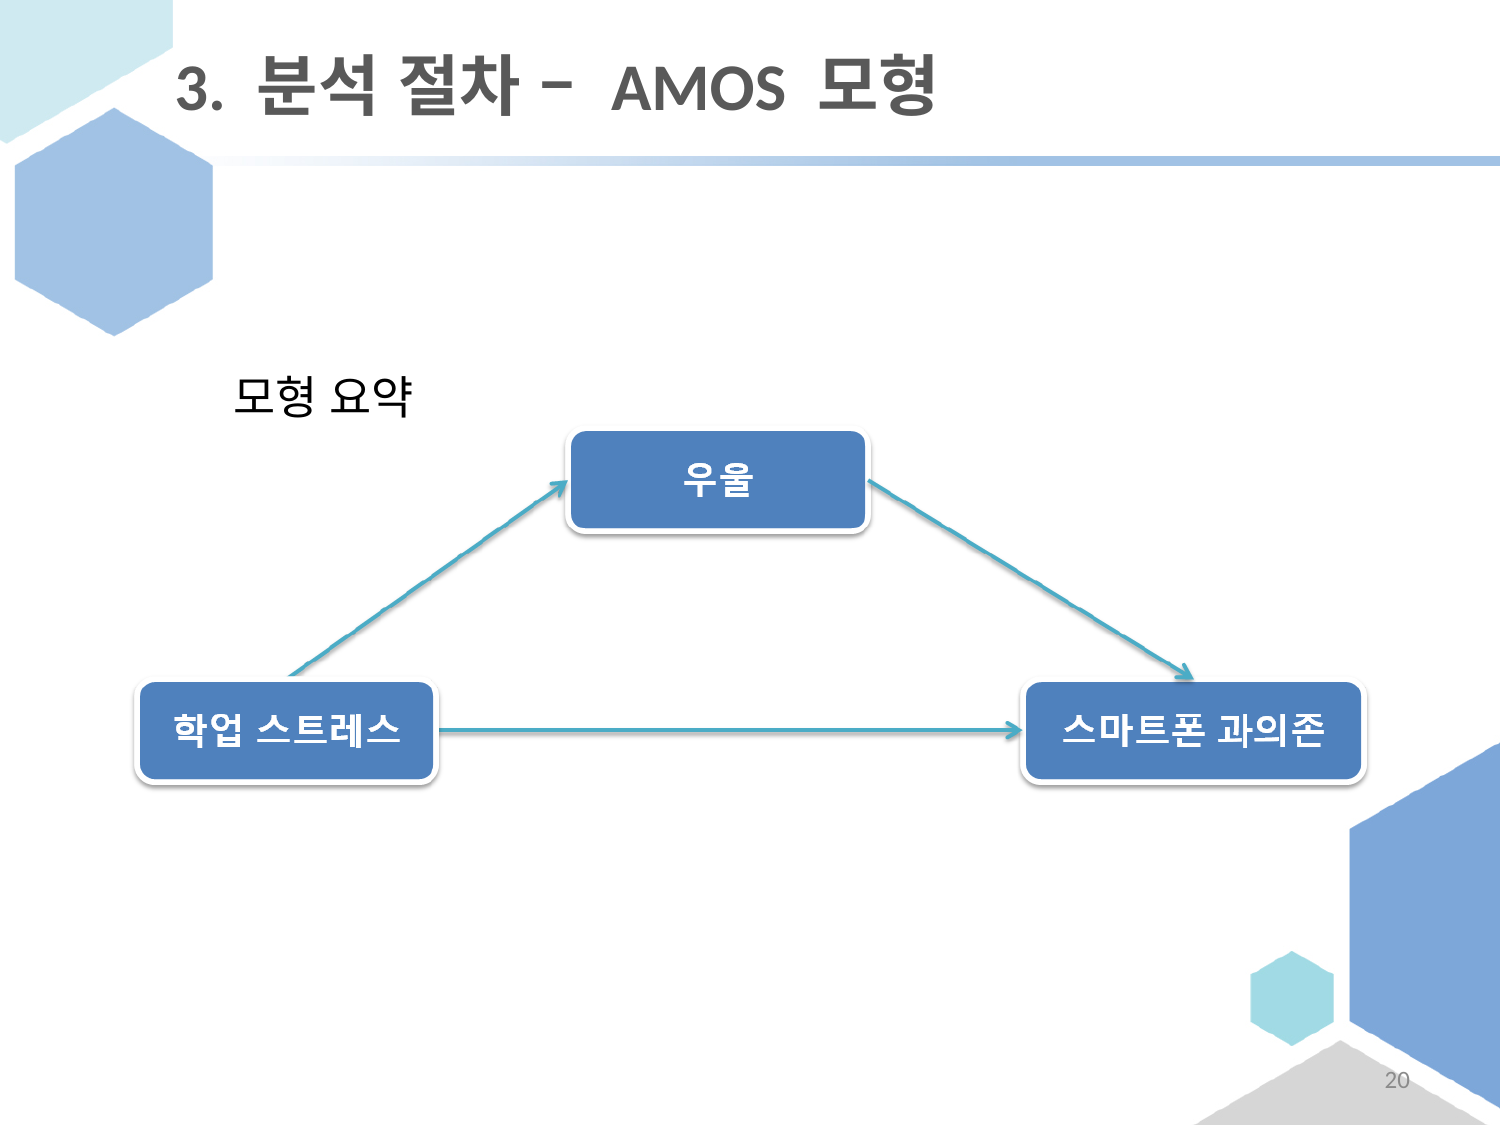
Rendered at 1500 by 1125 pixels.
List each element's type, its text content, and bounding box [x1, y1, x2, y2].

title 3. 분석 절차 – AMOS 모형 [159, 18, 1322, 150]
slide_number 20 [1074, 1054, 1425, 1103]
picture [0, 0, 1500, 1125]
text_box 모형 요약 [218, 361, 451, 419]
